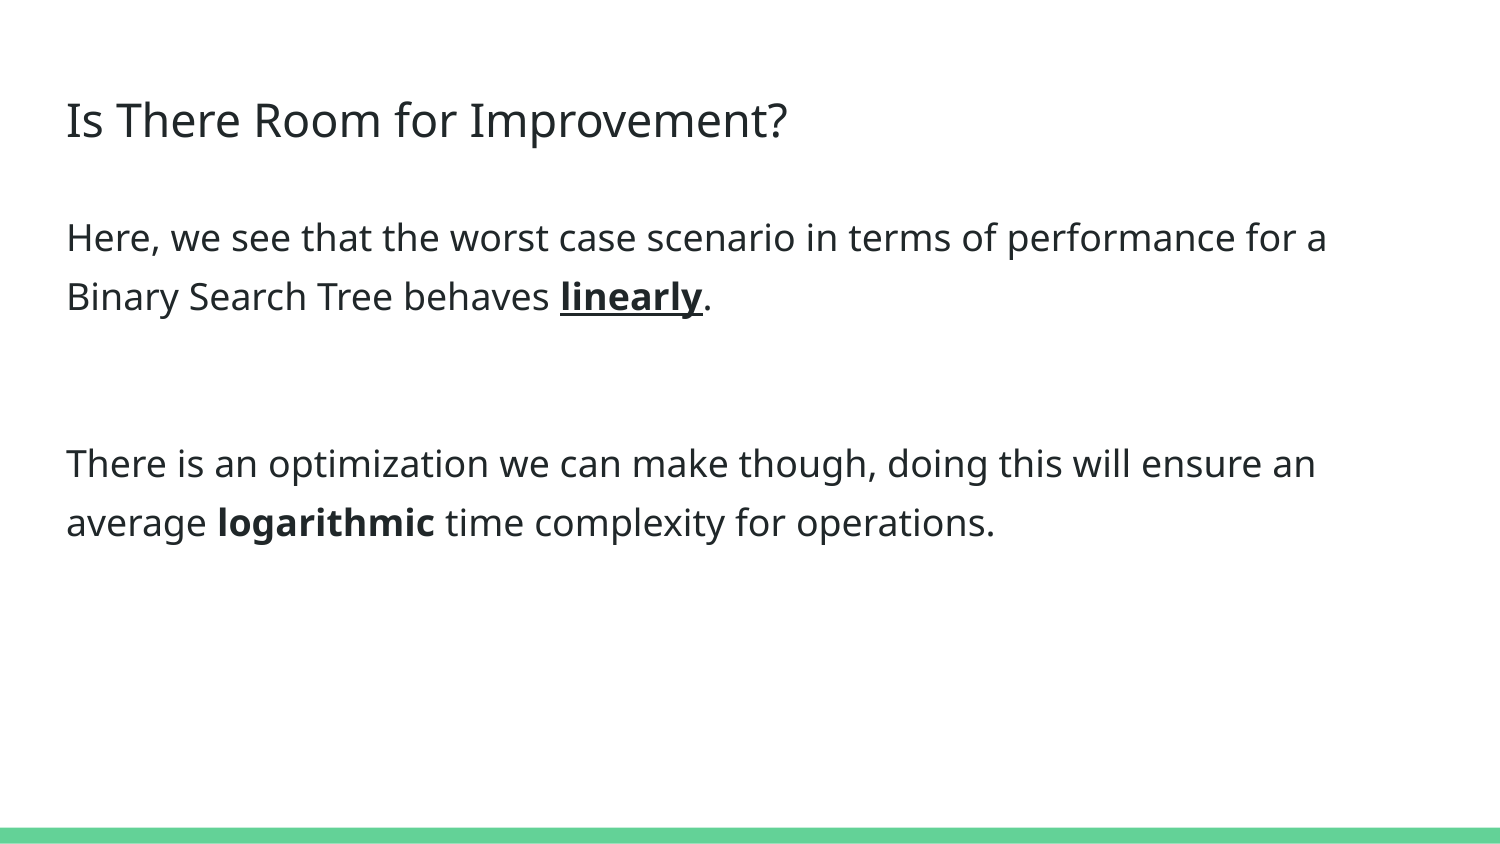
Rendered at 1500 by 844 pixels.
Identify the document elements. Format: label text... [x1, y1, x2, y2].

list Here, we see that the worst case scenario in terms of performance for a Binary Search Tree behaves linearly. There is an optimization we can make though, doing this will ensure an average logarithmic time complexity for operations. [51, 189, 1449, 750]
title Is There Room for Improvement? [51, 72, 1449, 167]
